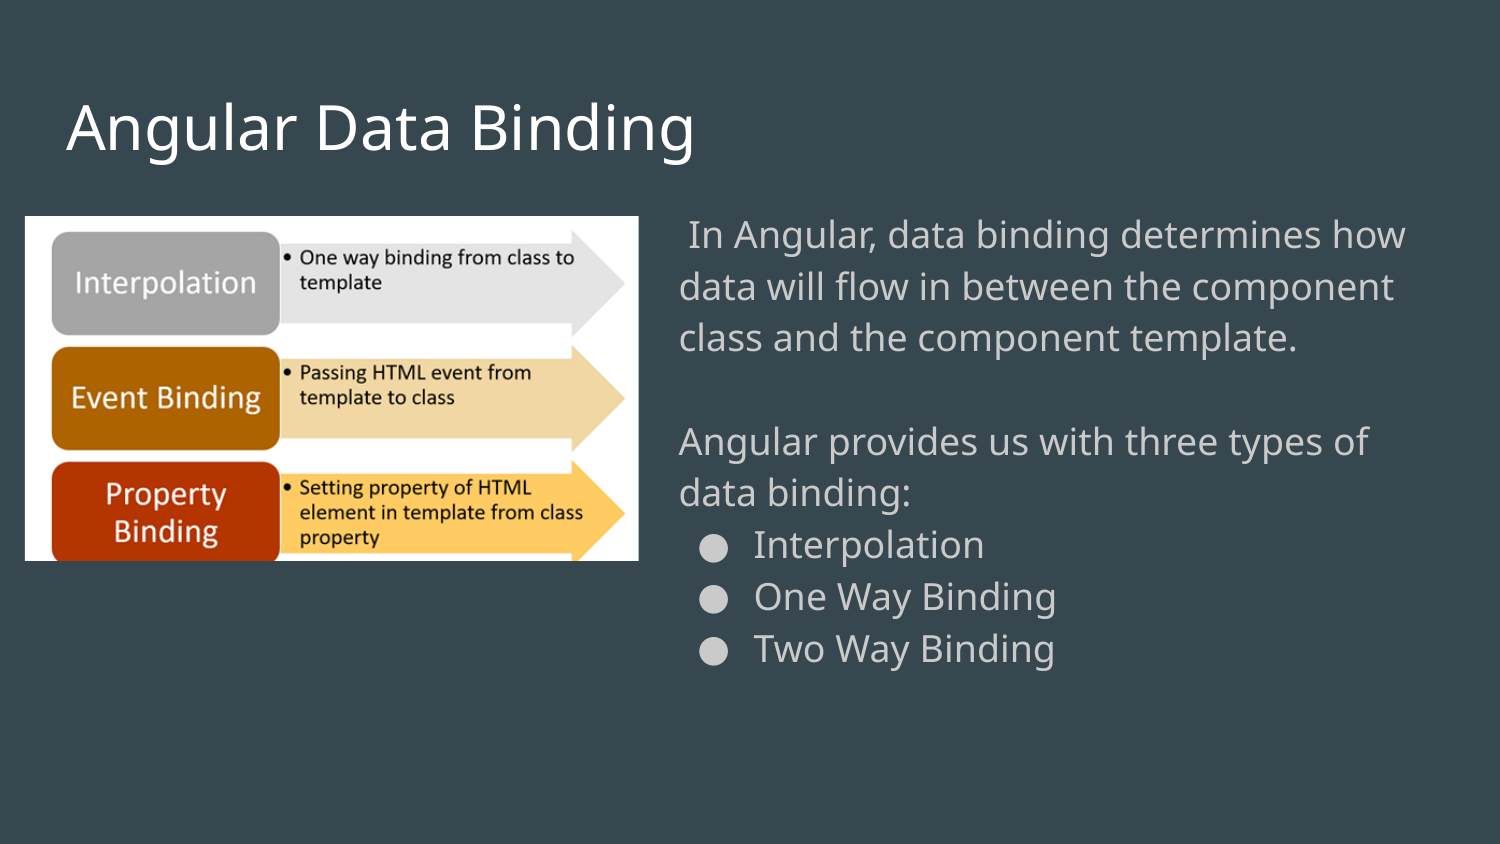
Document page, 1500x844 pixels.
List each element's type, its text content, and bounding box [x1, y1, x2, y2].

list In Angular, data binding determines how data will flow in between the component class and the component template. Angular provides us with three types of data binding: Interpolation One Way Binding Two Way Binding [663, 189, 1449, 750]
title Angular Data Binding [51, 72, 1449, 167]
picture [24, 191, 639, 562]
